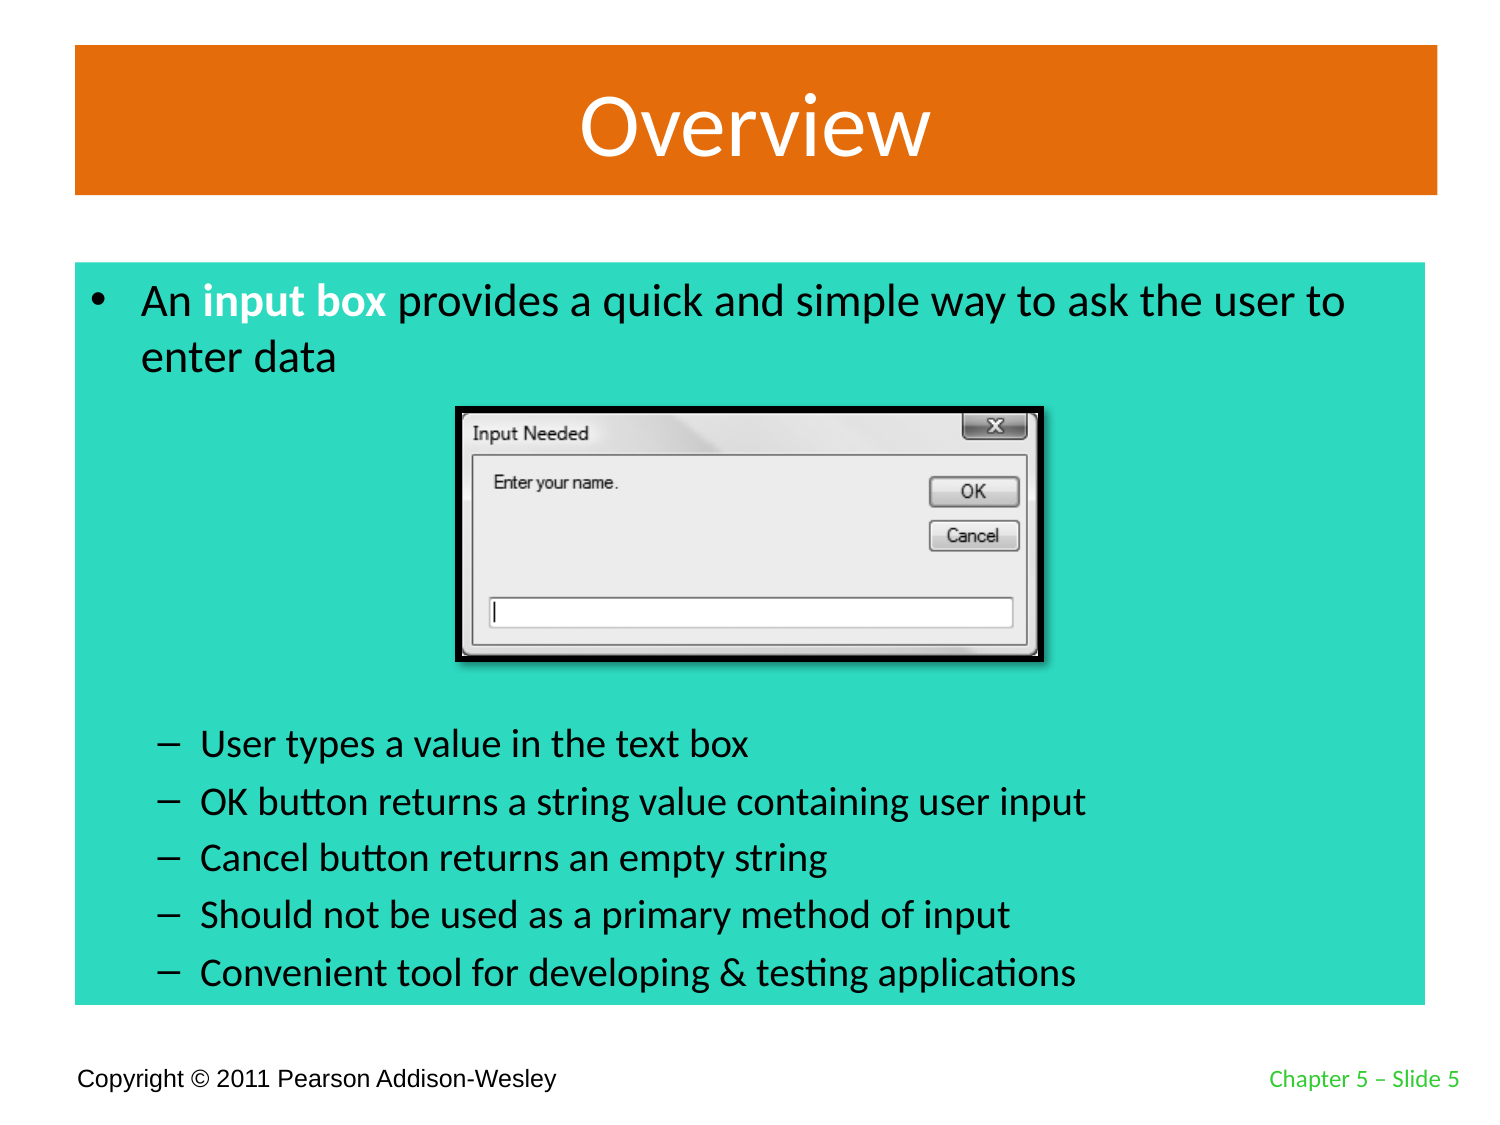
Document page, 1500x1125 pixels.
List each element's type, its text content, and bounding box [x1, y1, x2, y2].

picture [461, 412, 1039, 657]
slide_number Chapter 5 – Slide 5 [1162, 1024, 1476, 1101]
title Overview [75, 45, 1438, 196]
list An input box provides a quick and simple way to ask the user to enter data User types a value in the text box OK button returns a string value containing user input Cancel button returns an empty string Should not be used as a primary method of input Convenient tool for developing & testing applications [75, 262, 1425, 1005]
